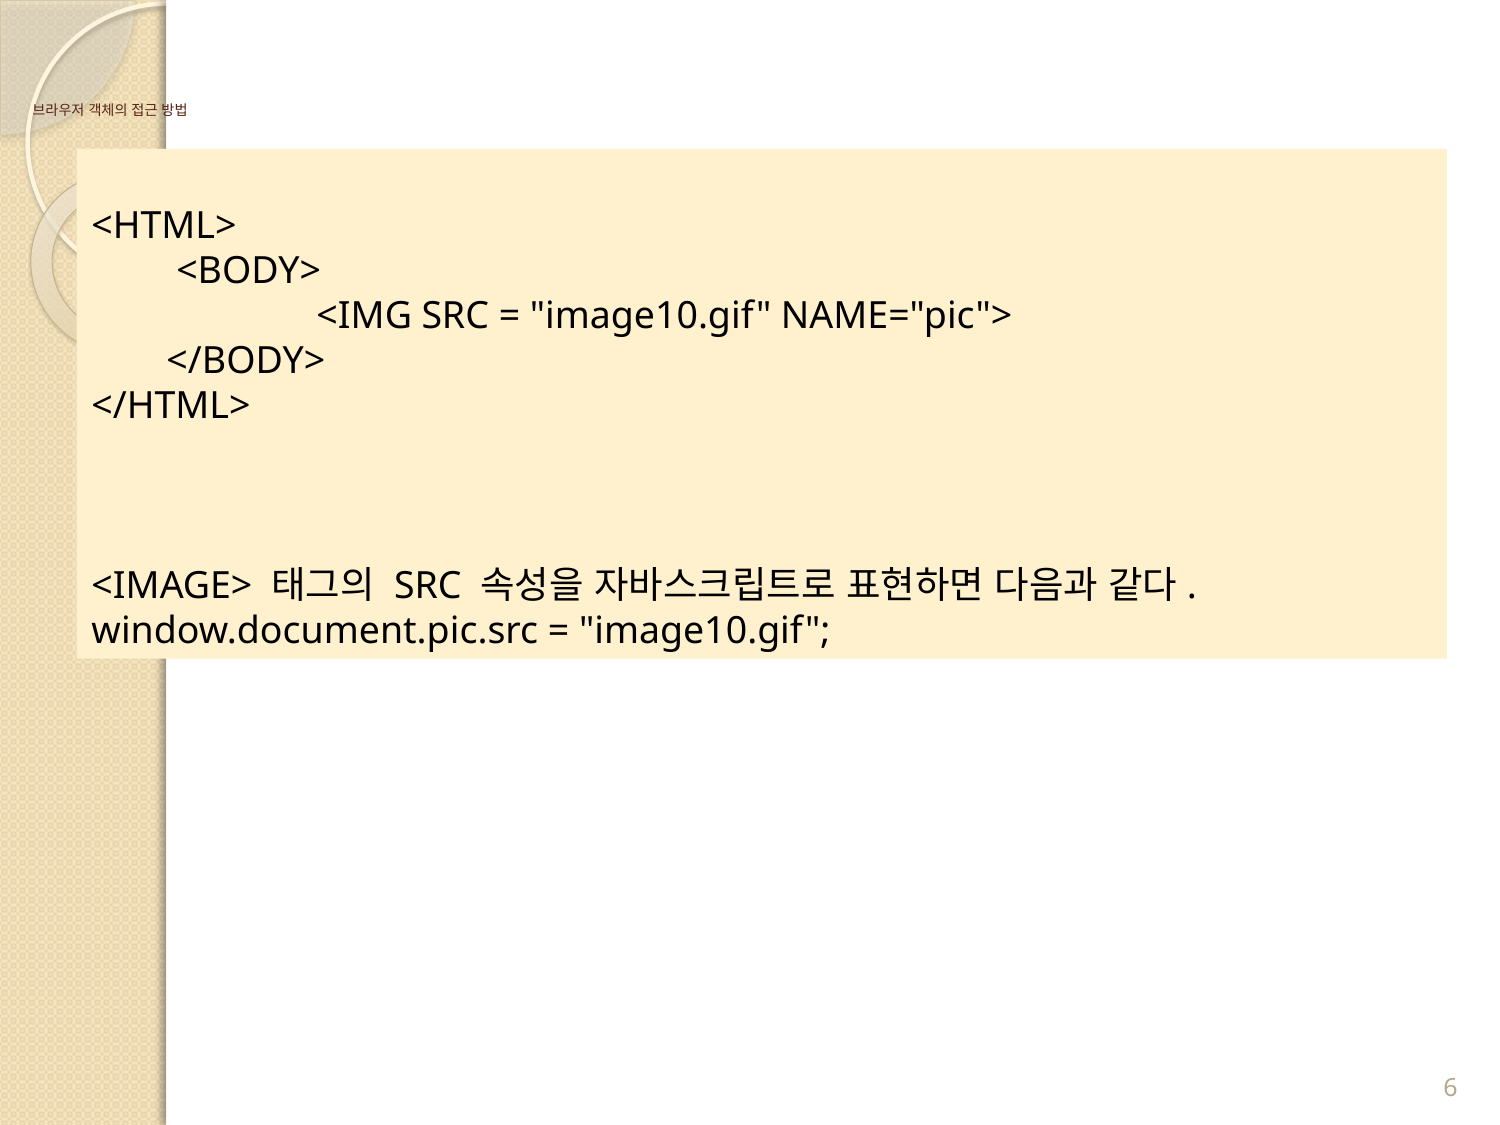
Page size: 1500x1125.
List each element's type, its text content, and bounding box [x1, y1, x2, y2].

slide_number 6 [1413, 1034, 1488, 1113]
title 브라우저 객체의 접근 방법 [17, 19, 1365, 126]
text_box <HTML> <BODY> <IMG SRC = "image10.gif" NAME="pic"> </BODY> </HTML> <IMAGE> 태그의 SRC 속성을 자바스크립트로 표현하면 다음과 같다. window.document.pic.src = "image10.gif"; [76, 148, 1447, 659]
